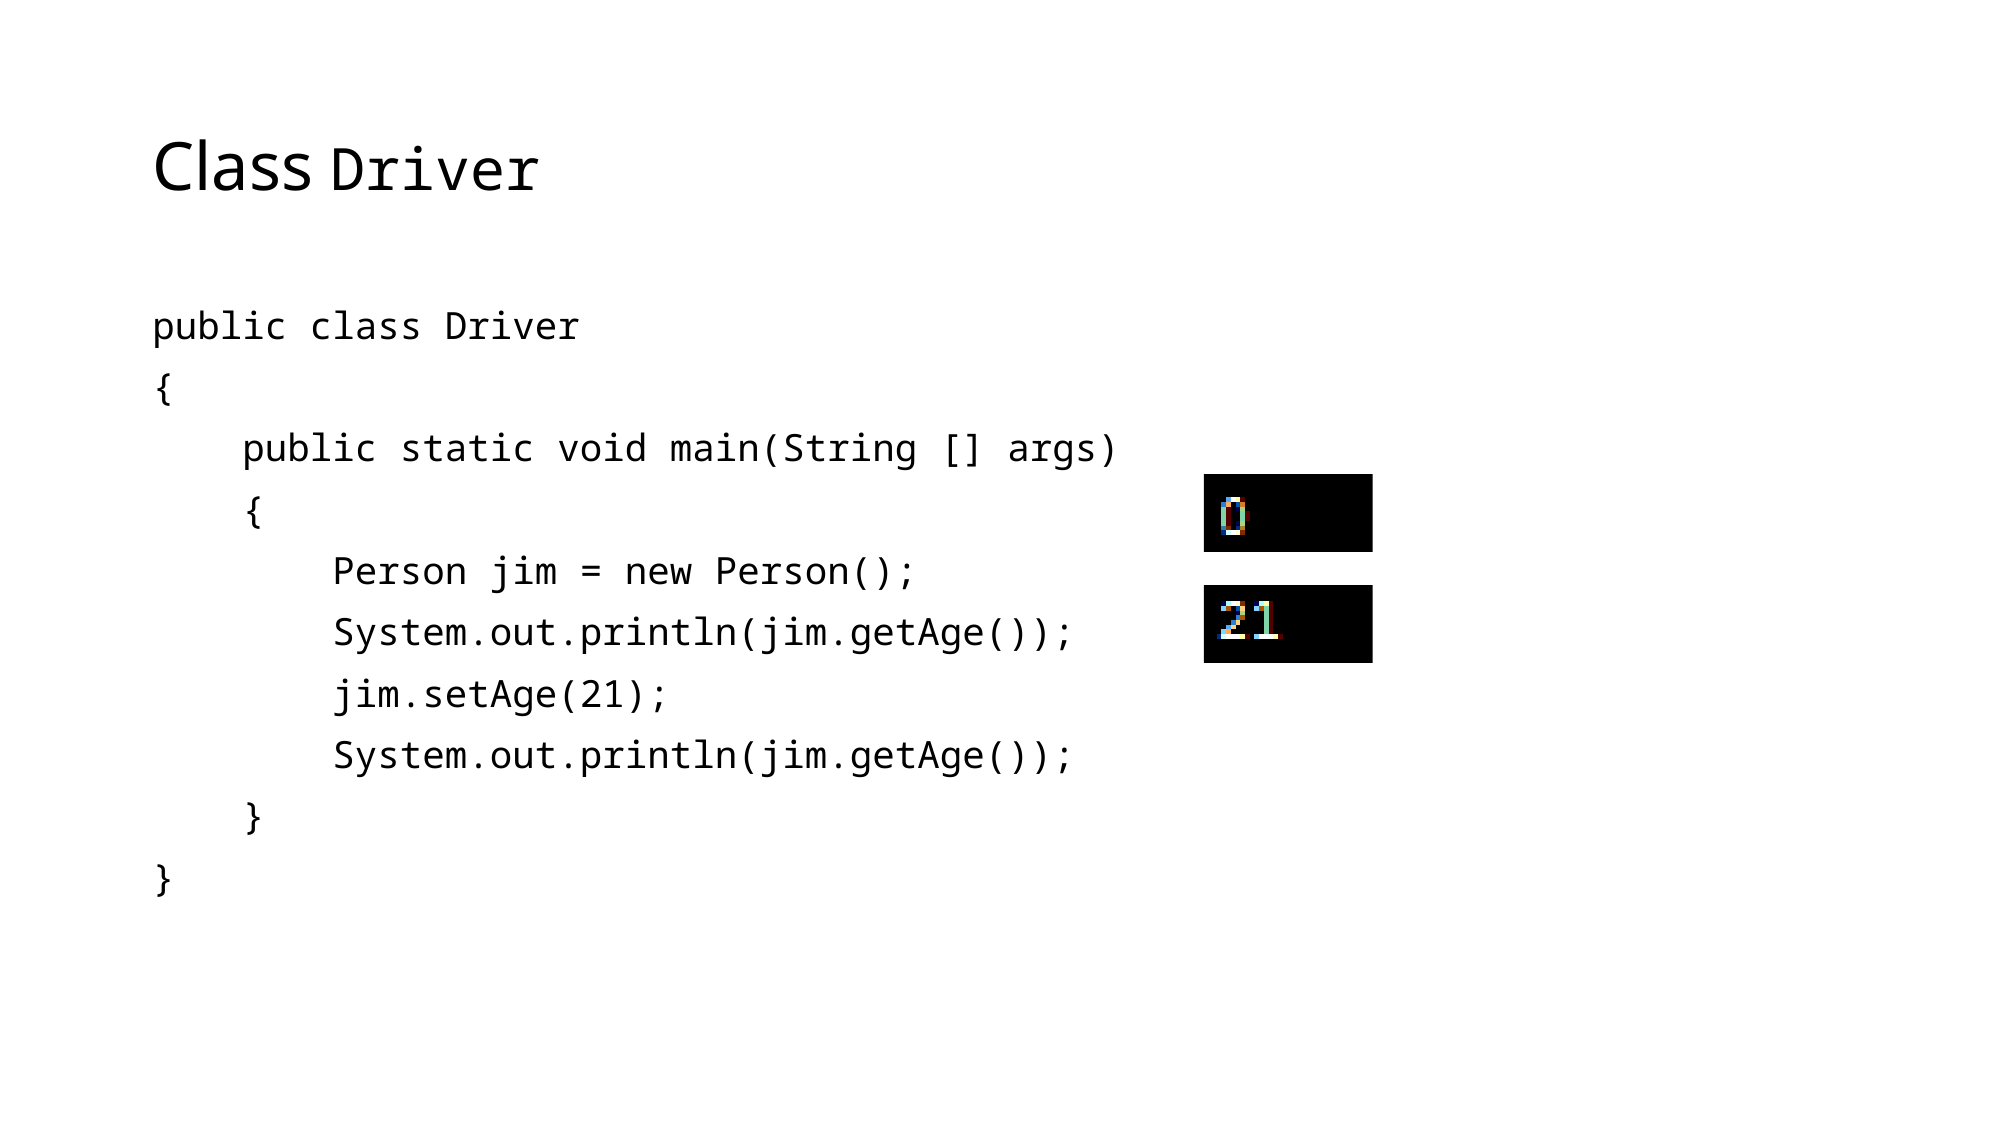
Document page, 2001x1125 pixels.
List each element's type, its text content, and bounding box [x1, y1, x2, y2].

picture [1203, 474, 1373, 552]
list public class Driver { public static void main(String [] args) { Person jim = new Person(); System.out.println(jim.getAge()); jim.setAge(21); System.out.println(jim.getAge()); } } [137, 299, 1863, 1014]
title Class Driver [137, 59, 1863, 278]
picture [1203, 585, 1373, 663]
